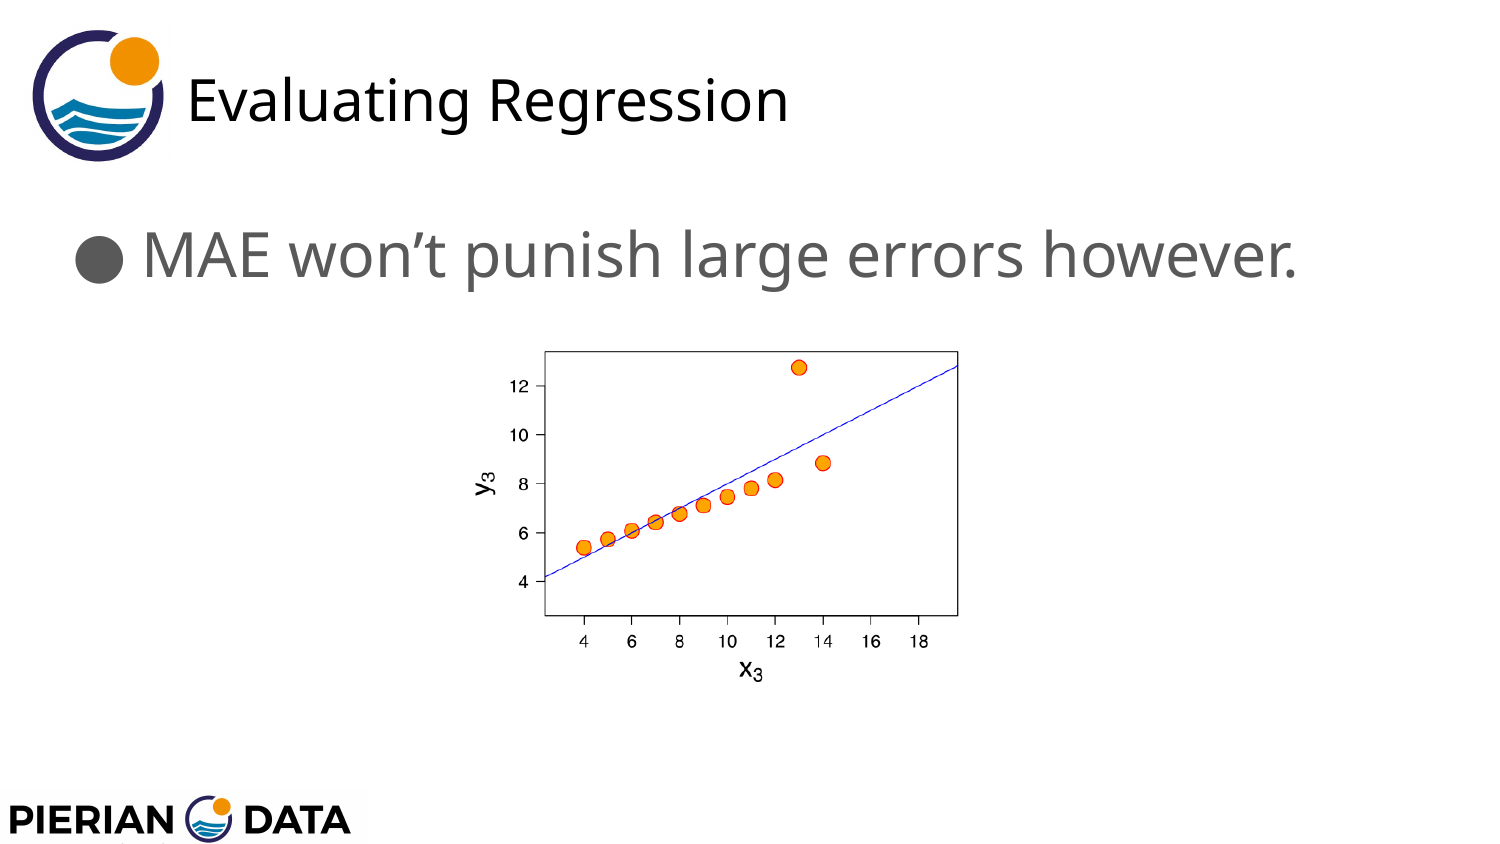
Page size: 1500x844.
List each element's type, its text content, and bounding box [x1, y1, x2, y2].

picture [24, 24, 172, 167]
list MAE won’t punish large errors however. [51, 189, 1449, 750]
picture [454, 335, 1006, 706]
picture [0, 787, 368, 844]
title Evaluating Regression [176, 48, 1449, 143]
